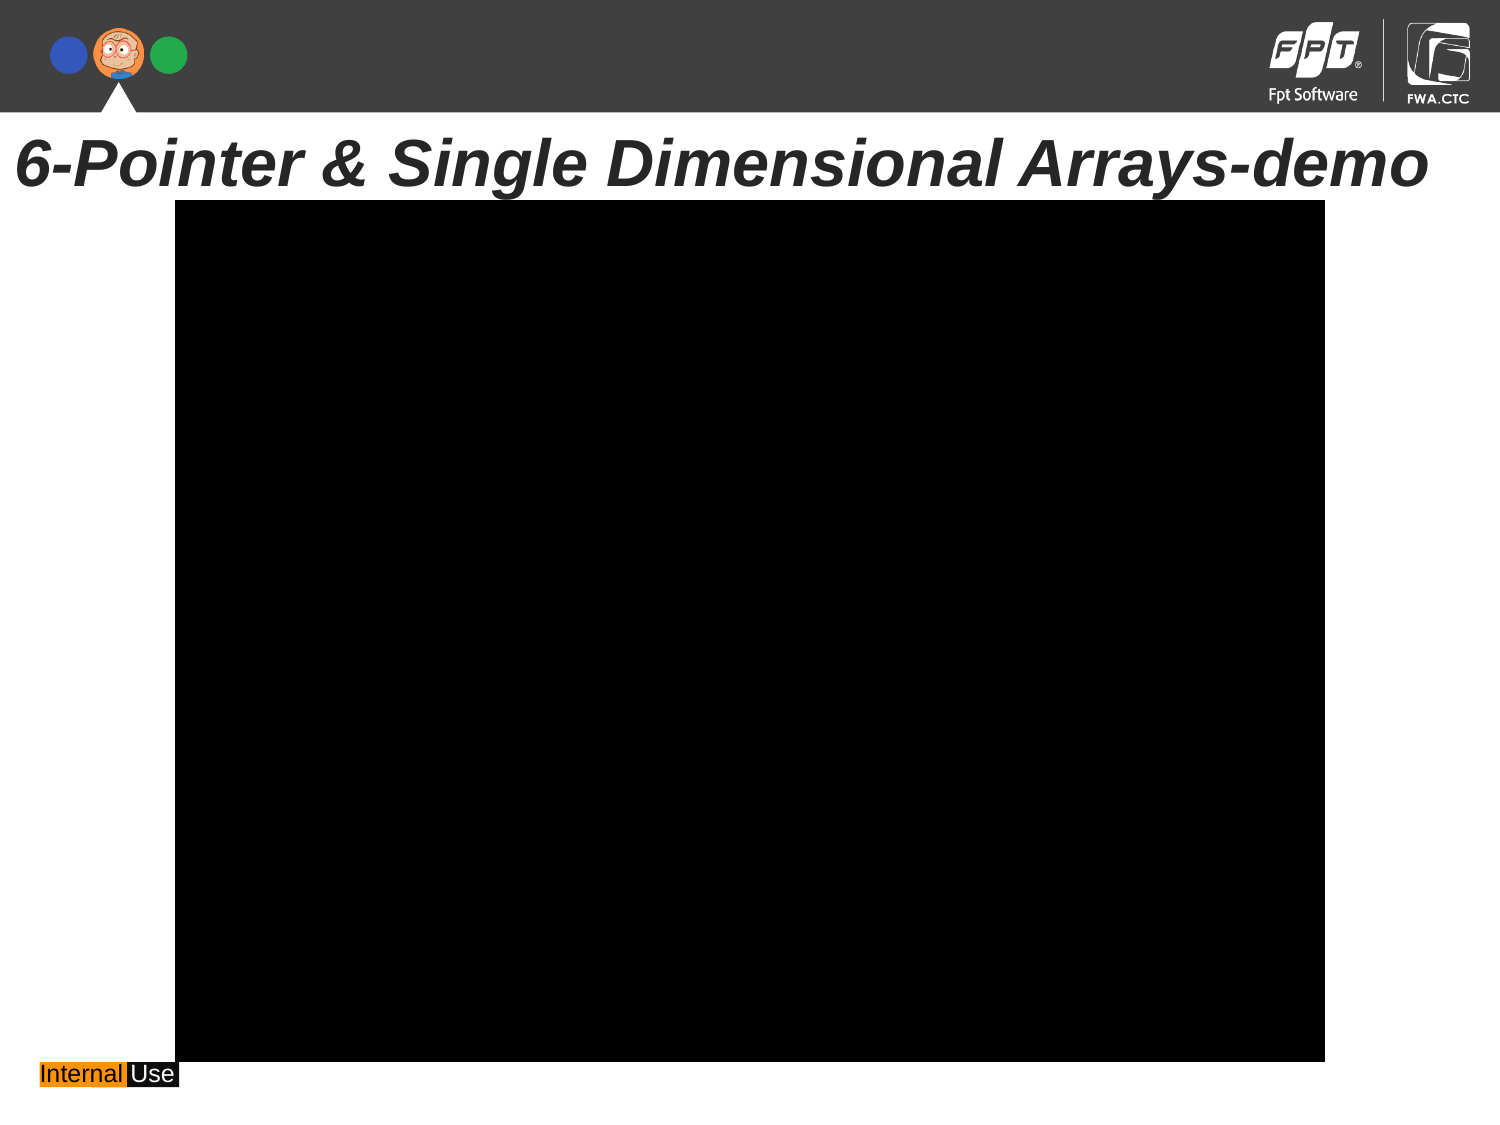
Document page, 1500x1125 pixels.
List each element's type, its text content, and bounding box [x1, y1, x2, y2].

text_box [174, 199, 1326, 1063]
picture [1262, 12, 1488, 125]
text_box 6-Pointer & Single Dimensional Arrays-demo [0, 112, 1463, 208]
picture [93, 28, 144, 79]
